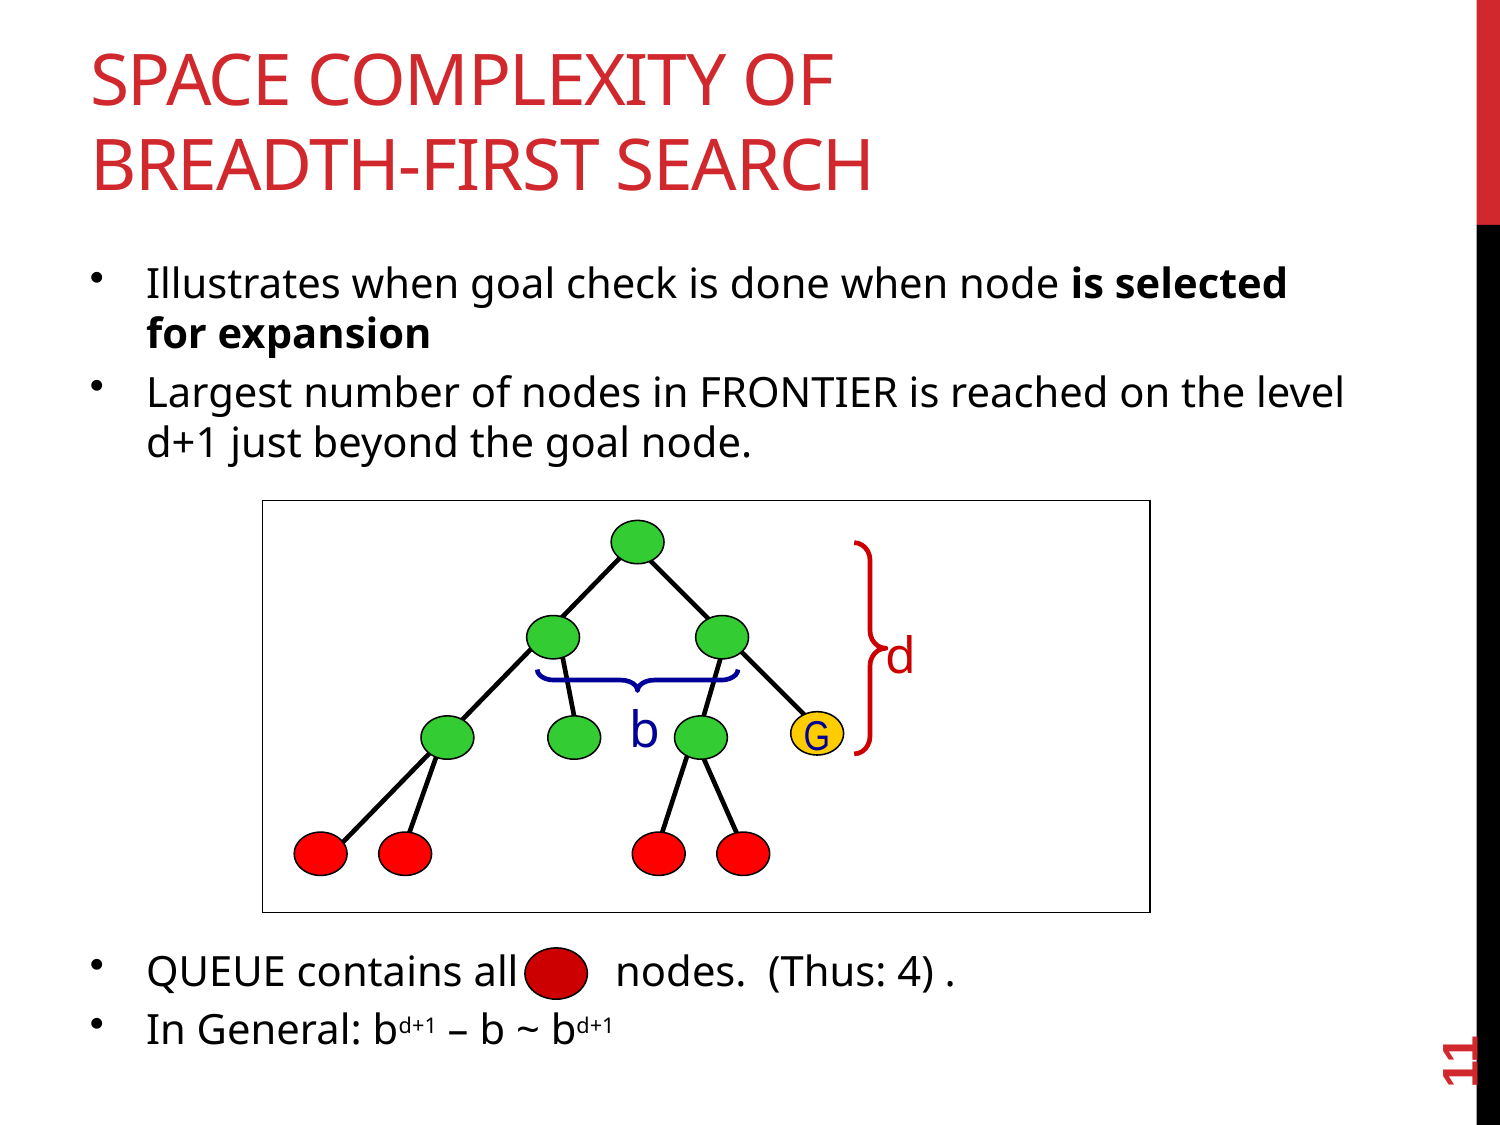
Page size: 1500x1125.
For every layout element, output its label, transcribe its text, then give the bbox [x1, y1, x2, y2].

text_box Illustrates when goal check is done when node is selected for expansion Largest number of nodes in FRONTIER is reached on the level d+1 just beyond the goal node. [75, 249, 1375, 413]
title Space complexity of breadth-first search [75, 25, 1401, 213]
slide_number 11 [1427, 887, 1488, 1104]
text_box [261, 499, 1151, 913]
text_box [74, 936, 1376, 1101]
